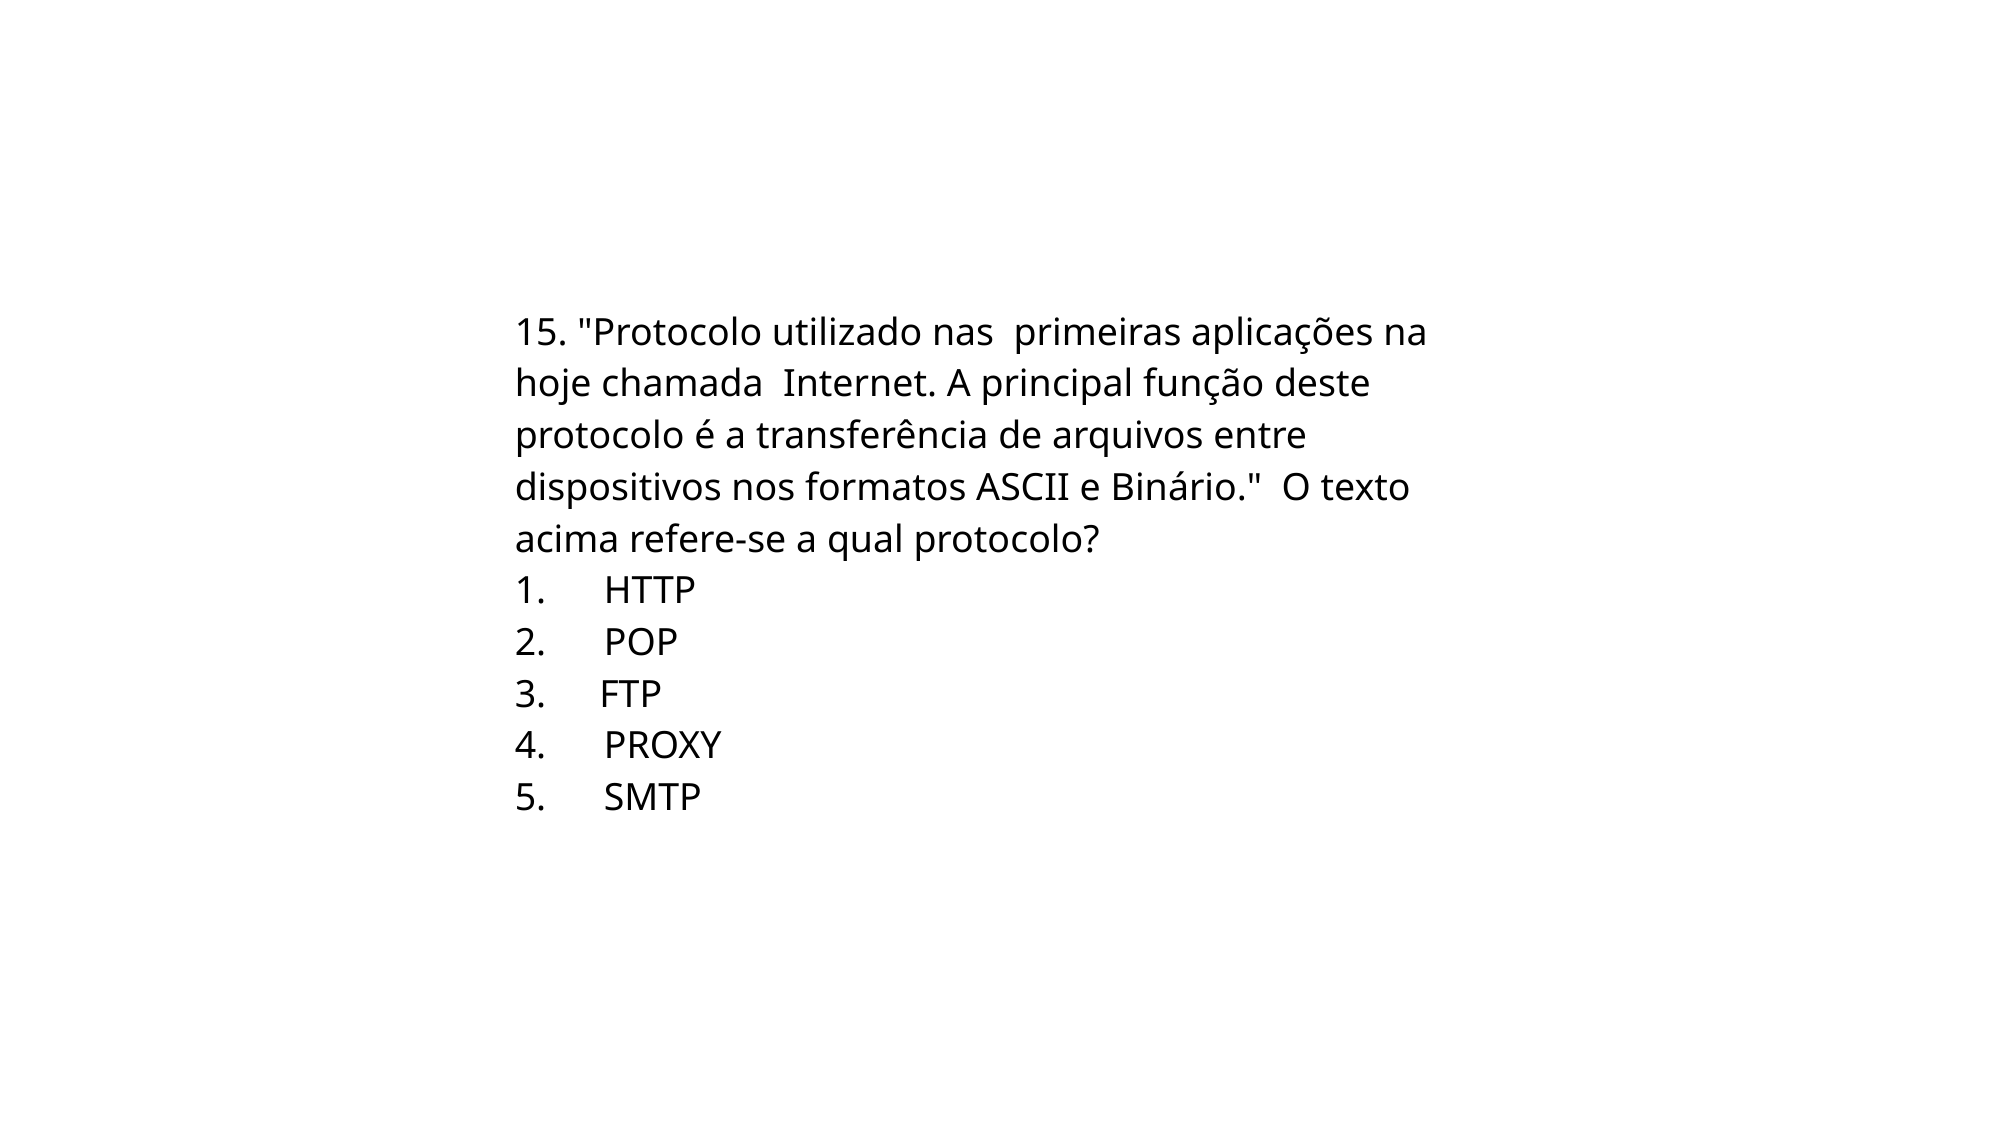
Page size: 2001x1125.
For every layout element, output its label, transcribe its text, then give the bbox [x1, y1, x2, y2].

text_box 15. "Protocolo utilizado nas primeiras aplicações na hoje chamada Internet. A principal função deste protocolo é a transferência de arquivos entre dispositivos nos formatos ASCII e Binário." O texto acima refere-se a qual protocolo? 1. HTTP 2. POP 3. FTP 4. PROXY 5. SMTP [500, 293, 1500, 826]
